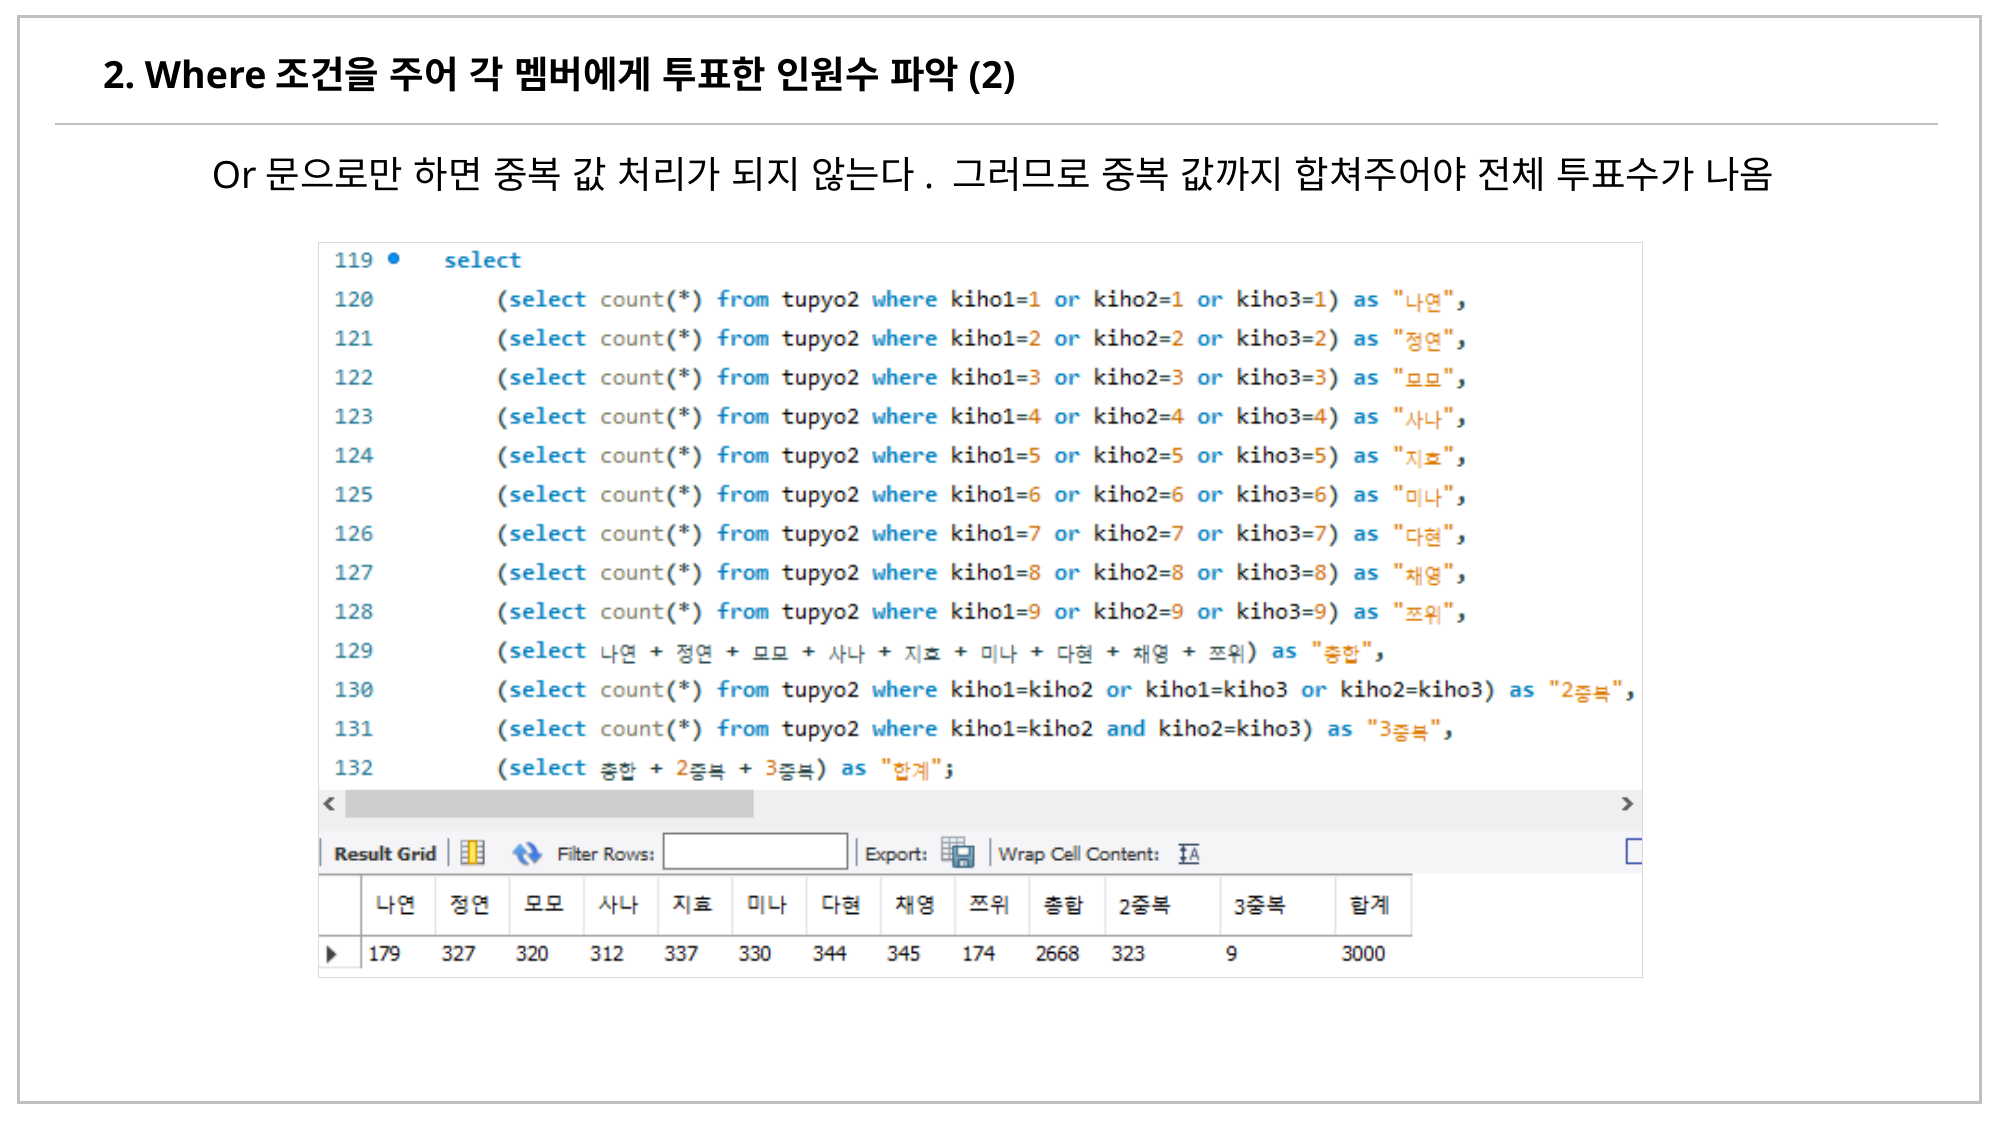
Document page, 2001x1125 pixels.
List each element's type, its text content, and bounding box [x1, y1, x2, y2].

text_box Or문으로만 하면 중복 값 처리가 되지 않는다. 그러므로 중복 값까지 합쳐주어야 전체 투표수가 나옴 [197, 143, 1790, 203]
picture [318, 242, 1643, 978]
text_box 2. Where조건을 주어 각 멤버에게 투표한 인원수 파악(2) [88, 43, 1031, 104]
